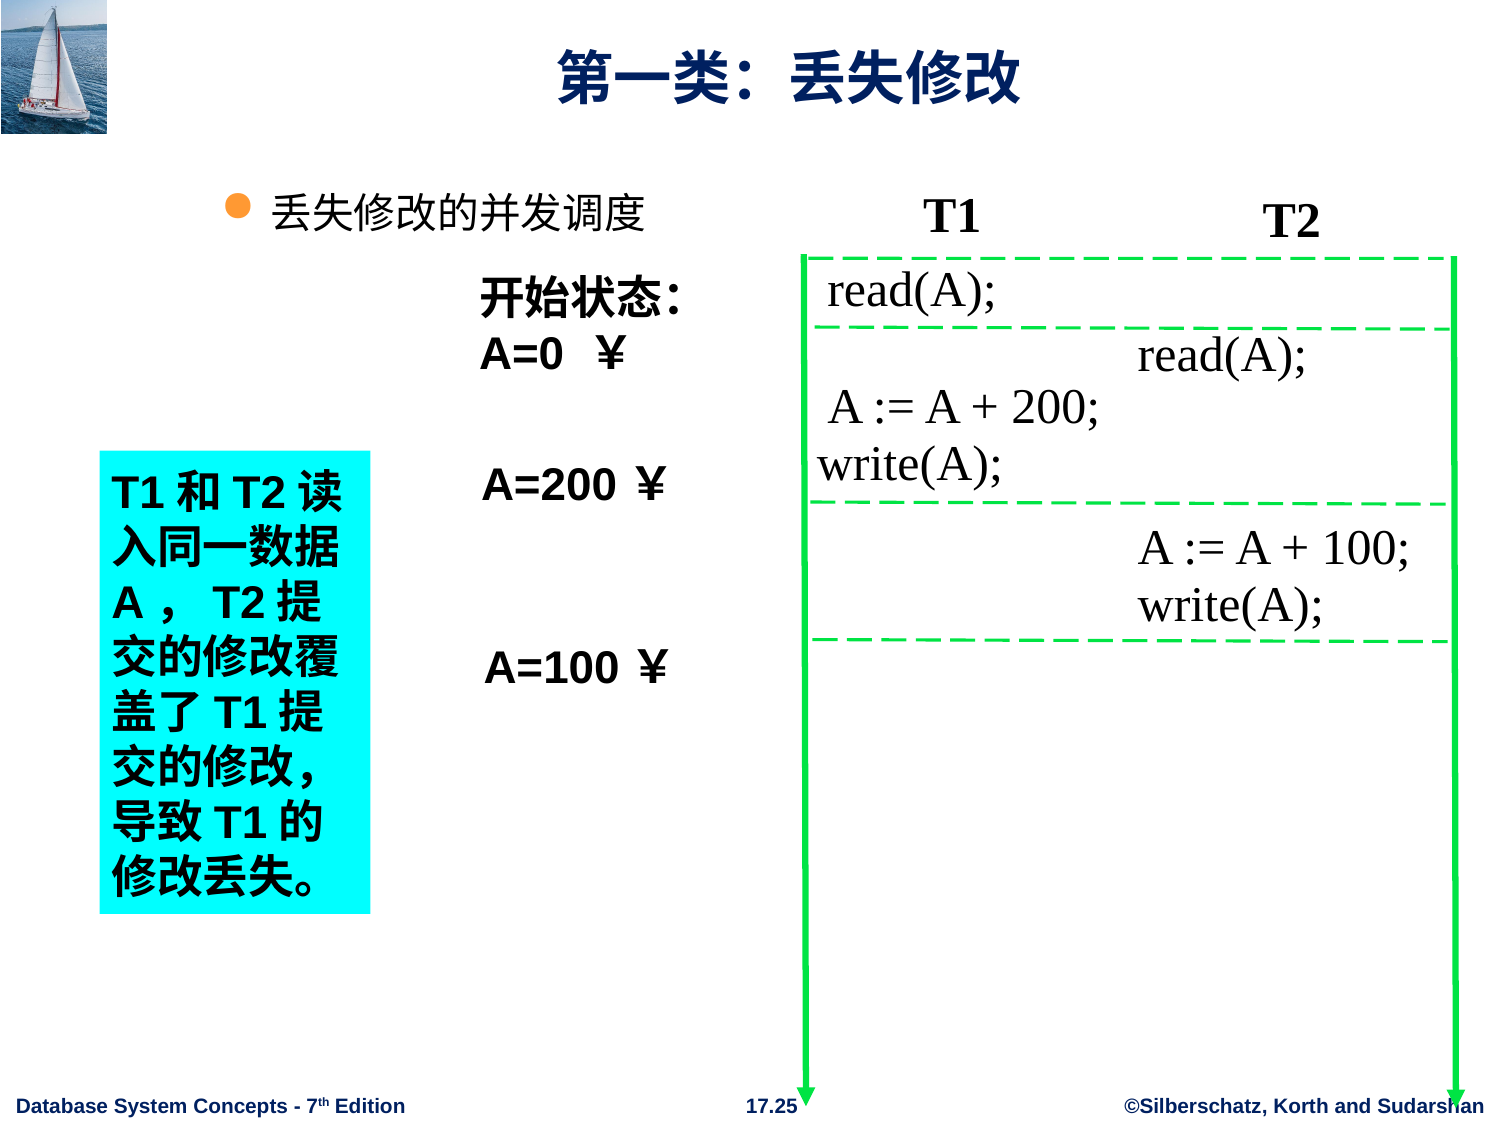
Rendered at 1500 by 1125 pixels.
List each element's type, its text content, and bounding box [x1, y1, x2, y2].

text_box A=200￥ [460, 427, 732, 536]
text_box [737, 174, 1500, 1109]
text_box T1和T2读入同一数据A，T2提交的修改覆盖了T1提交的修改，导致T1的修改丢失。 [99, 450, 371, 914]
text_box 开始状态： A=0 ￥ [458, 260, 732, 388]
picture [1, 0, 107, 134]
list 丢失修改的并发调度 [133, 179, 732, 984]
title 第一类：丢失修改 [125, 18, 1452, 120]
text_box A=100￥ [463, 611, 732, 720]
